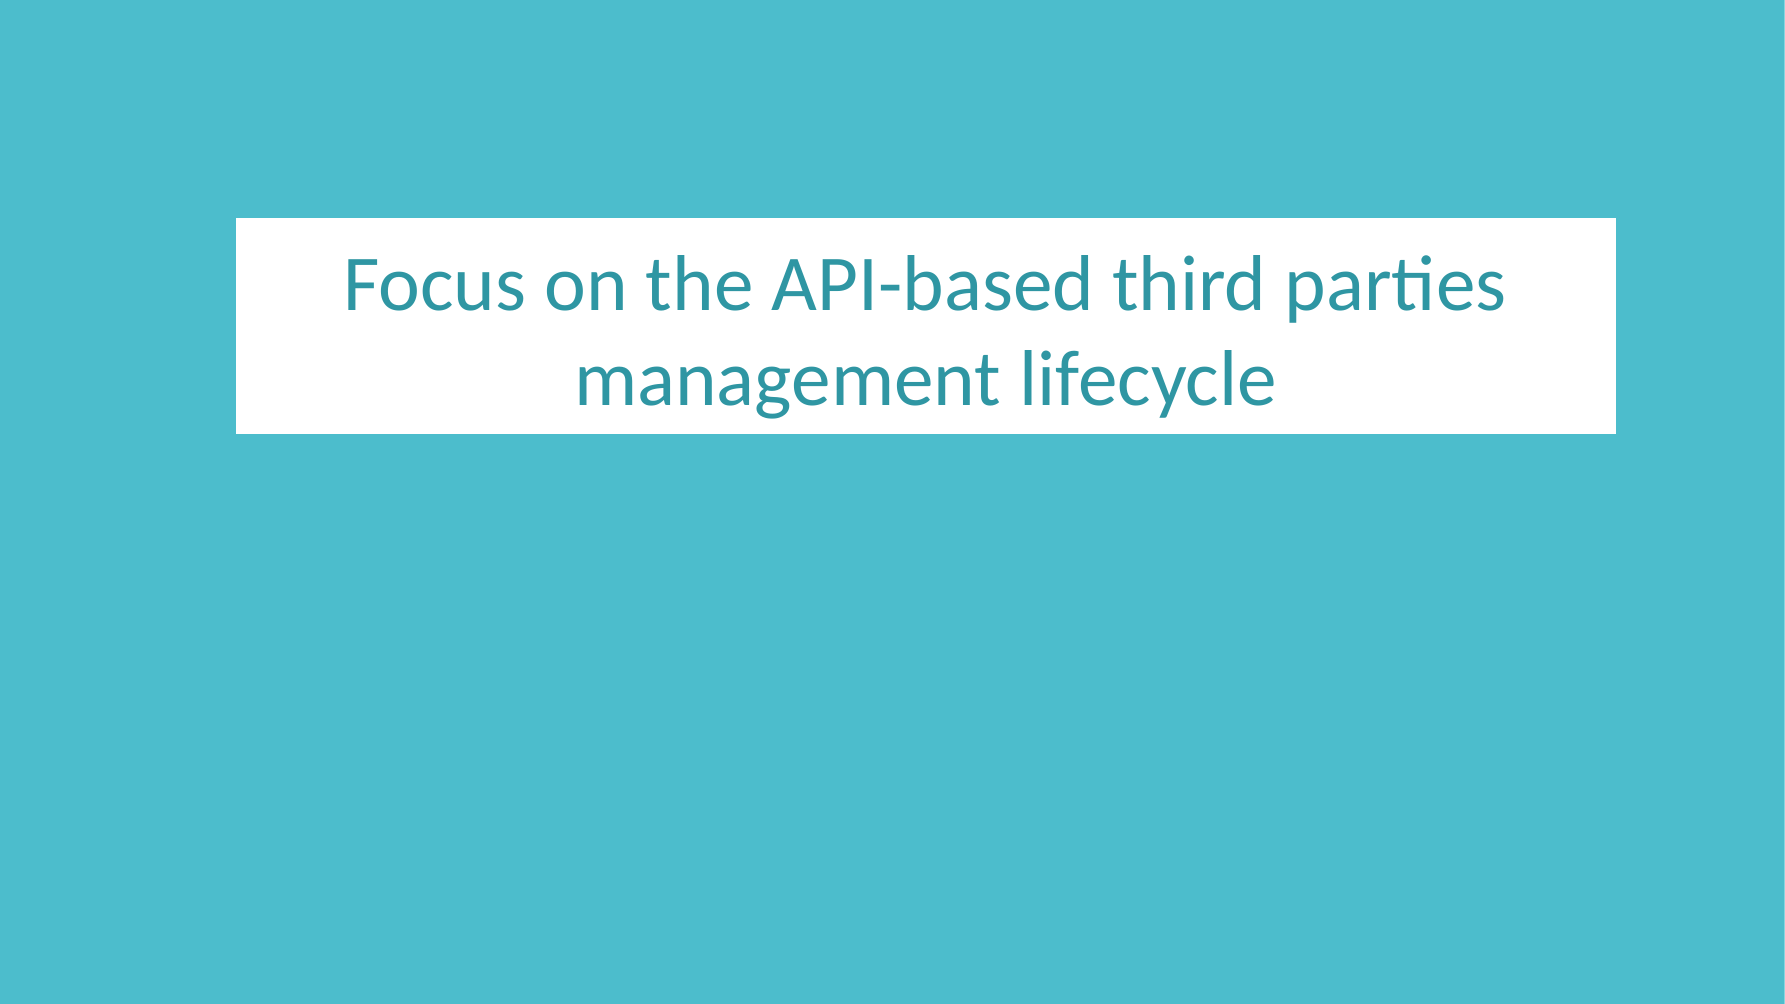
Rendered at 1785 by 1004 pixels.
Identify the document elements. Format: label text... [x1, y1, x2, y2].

picture [0, 0, 1785, 1004]
text_box Focus on the API-based third parties management lifecycle [236, 218, 1616, 434]
